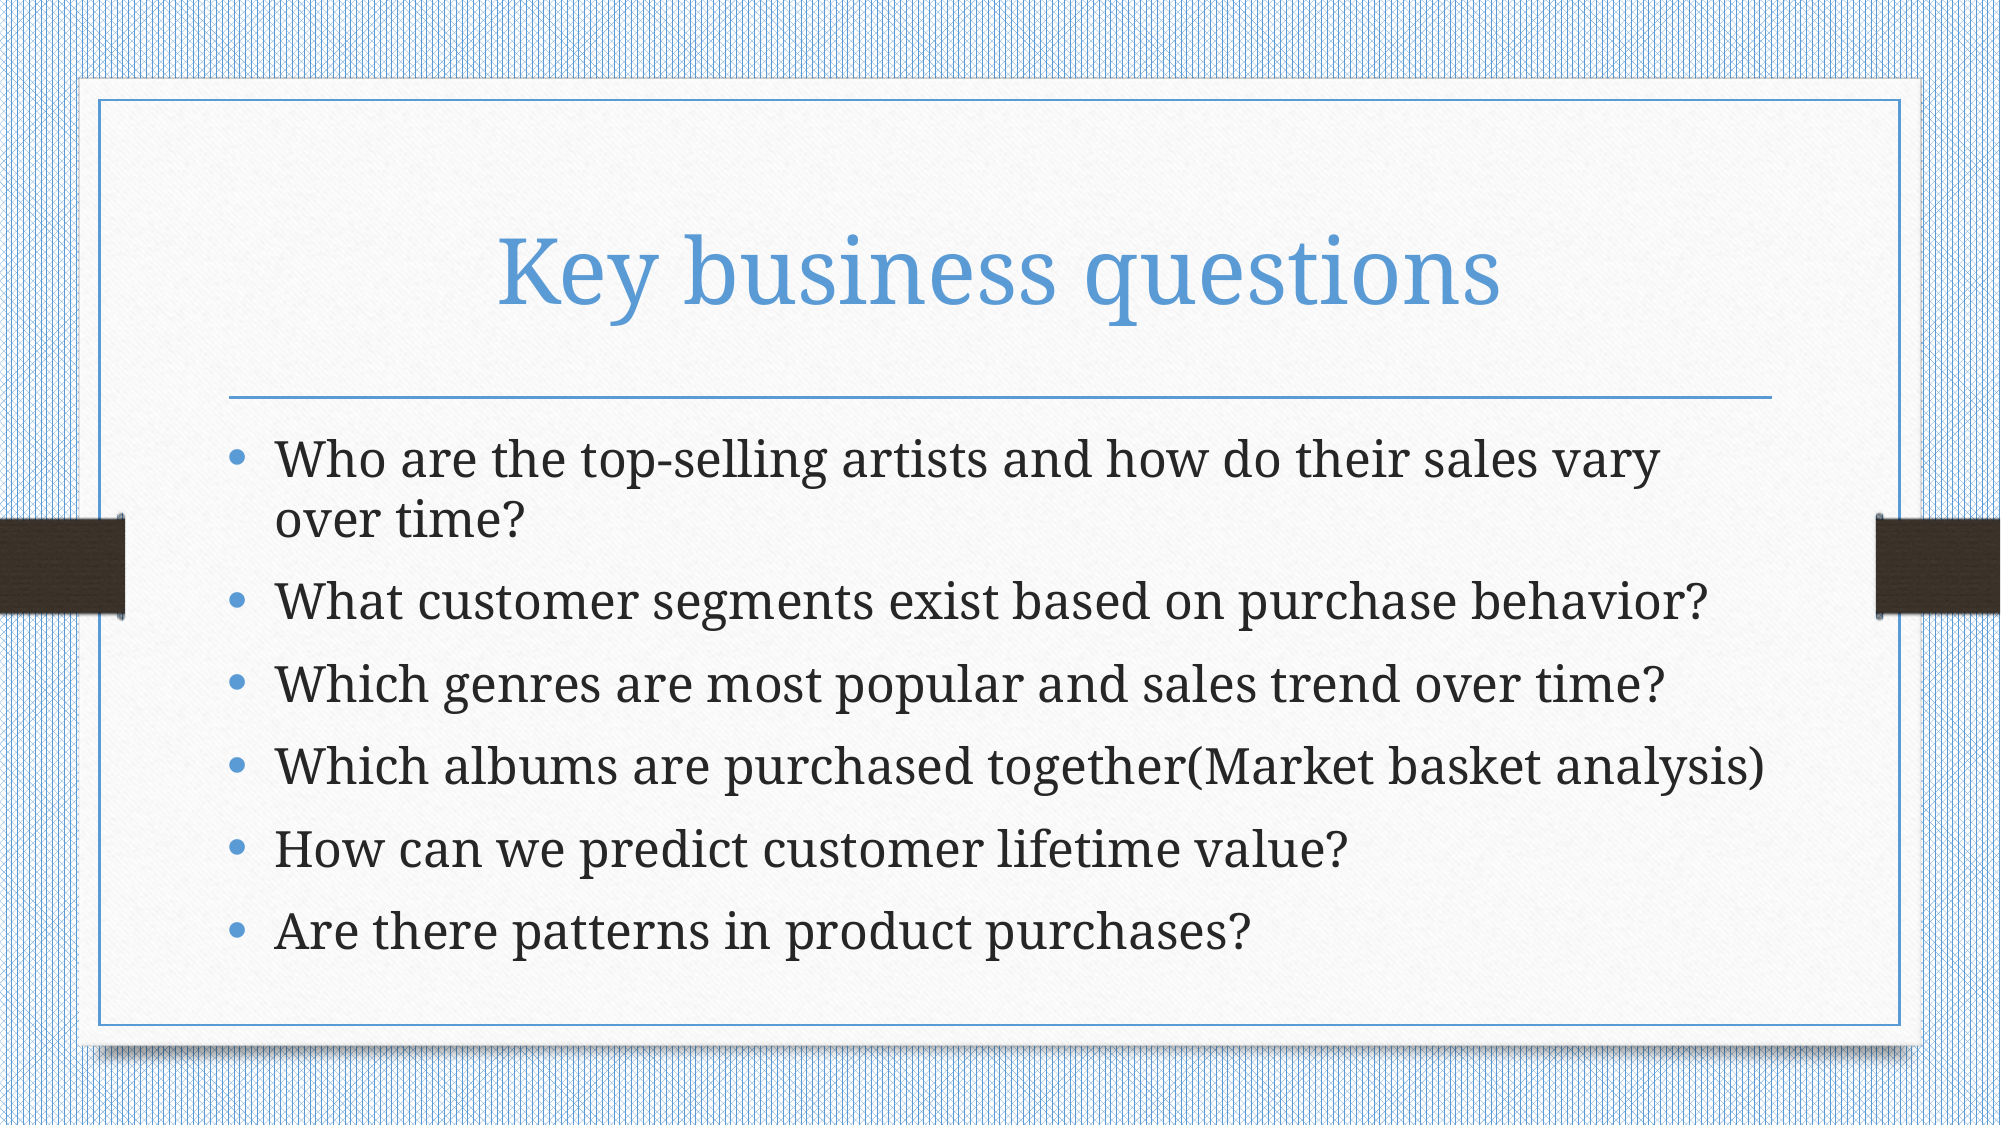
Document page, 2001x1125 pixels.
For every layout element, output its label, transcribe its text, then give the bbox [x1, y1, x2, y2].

picture [0, 0, 2001, 1125]
title Key business questions [212, 161, 1788, 375]
list Who are the top-selling artists and how do their sales vary over time? What customer segments exist based on purchase behavior? Which genres are most popular and sales trend over time? Which albums are purchased together(Market basket analysis) How can we predict customer lifetime value? Are there patterns in product purchases? [212, 419, 1788, 964]
